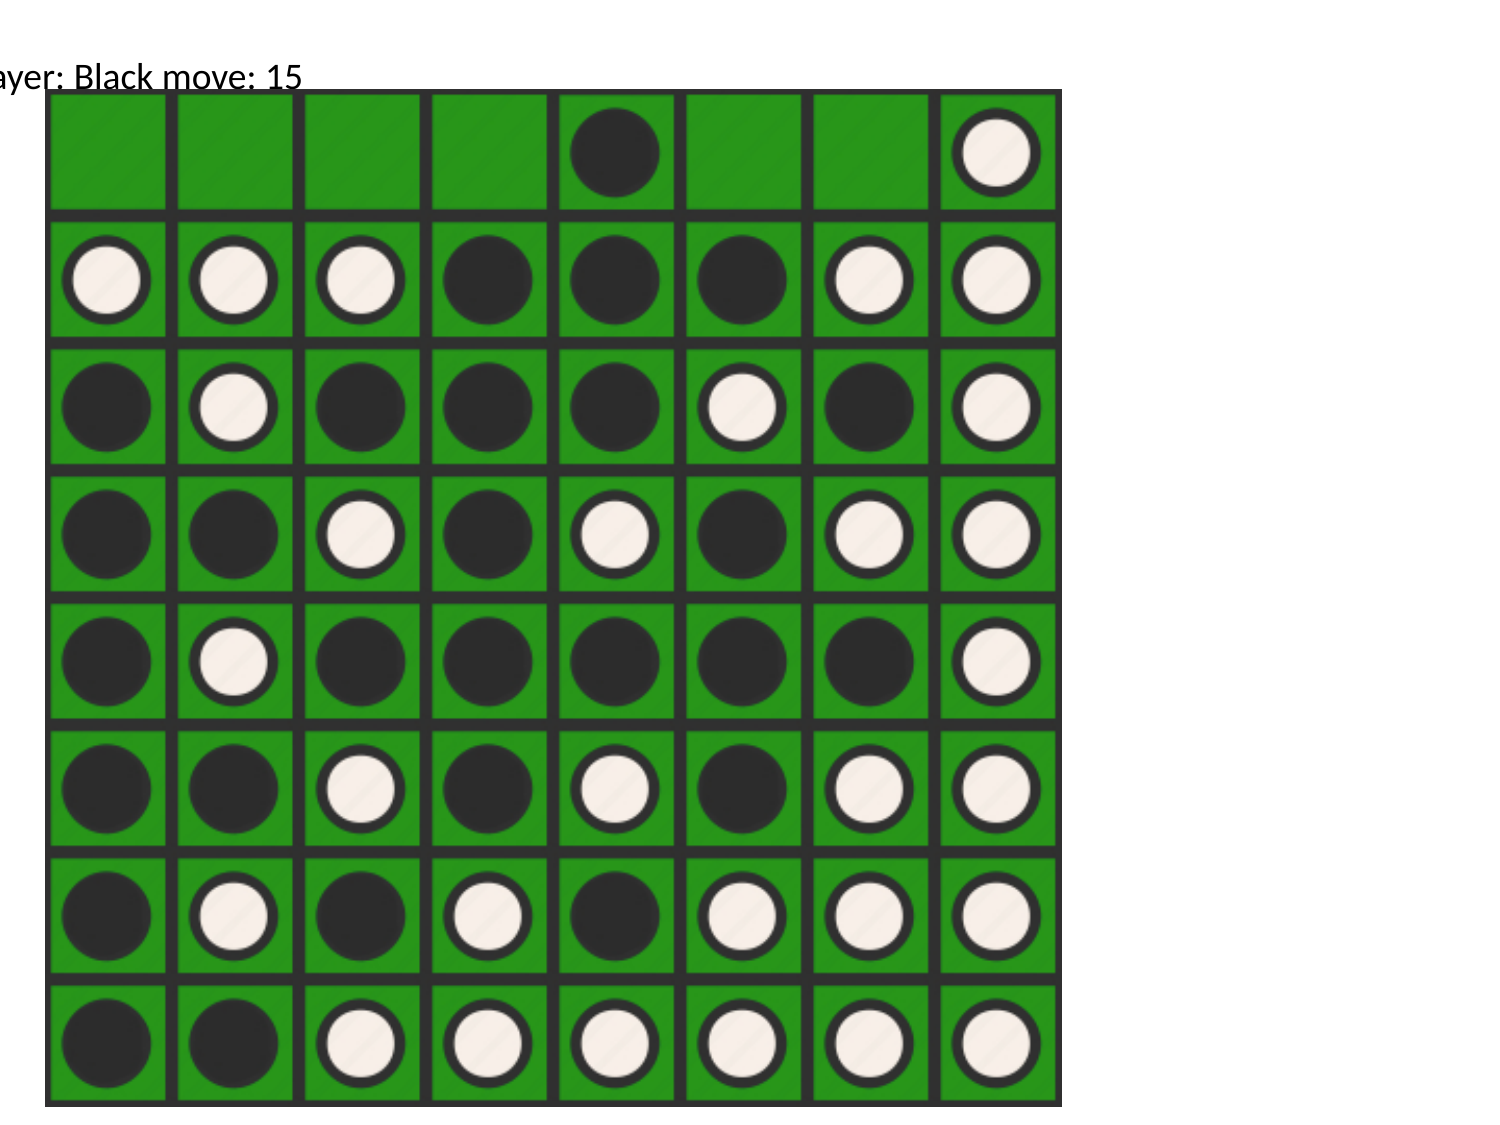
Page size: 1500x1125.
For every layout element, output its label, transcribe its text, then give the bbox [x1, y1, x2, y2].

text_box turn: 55 player: Black move: 15 [0, 44, 319, 105]
picture [44, 89, 1062, 1107]
